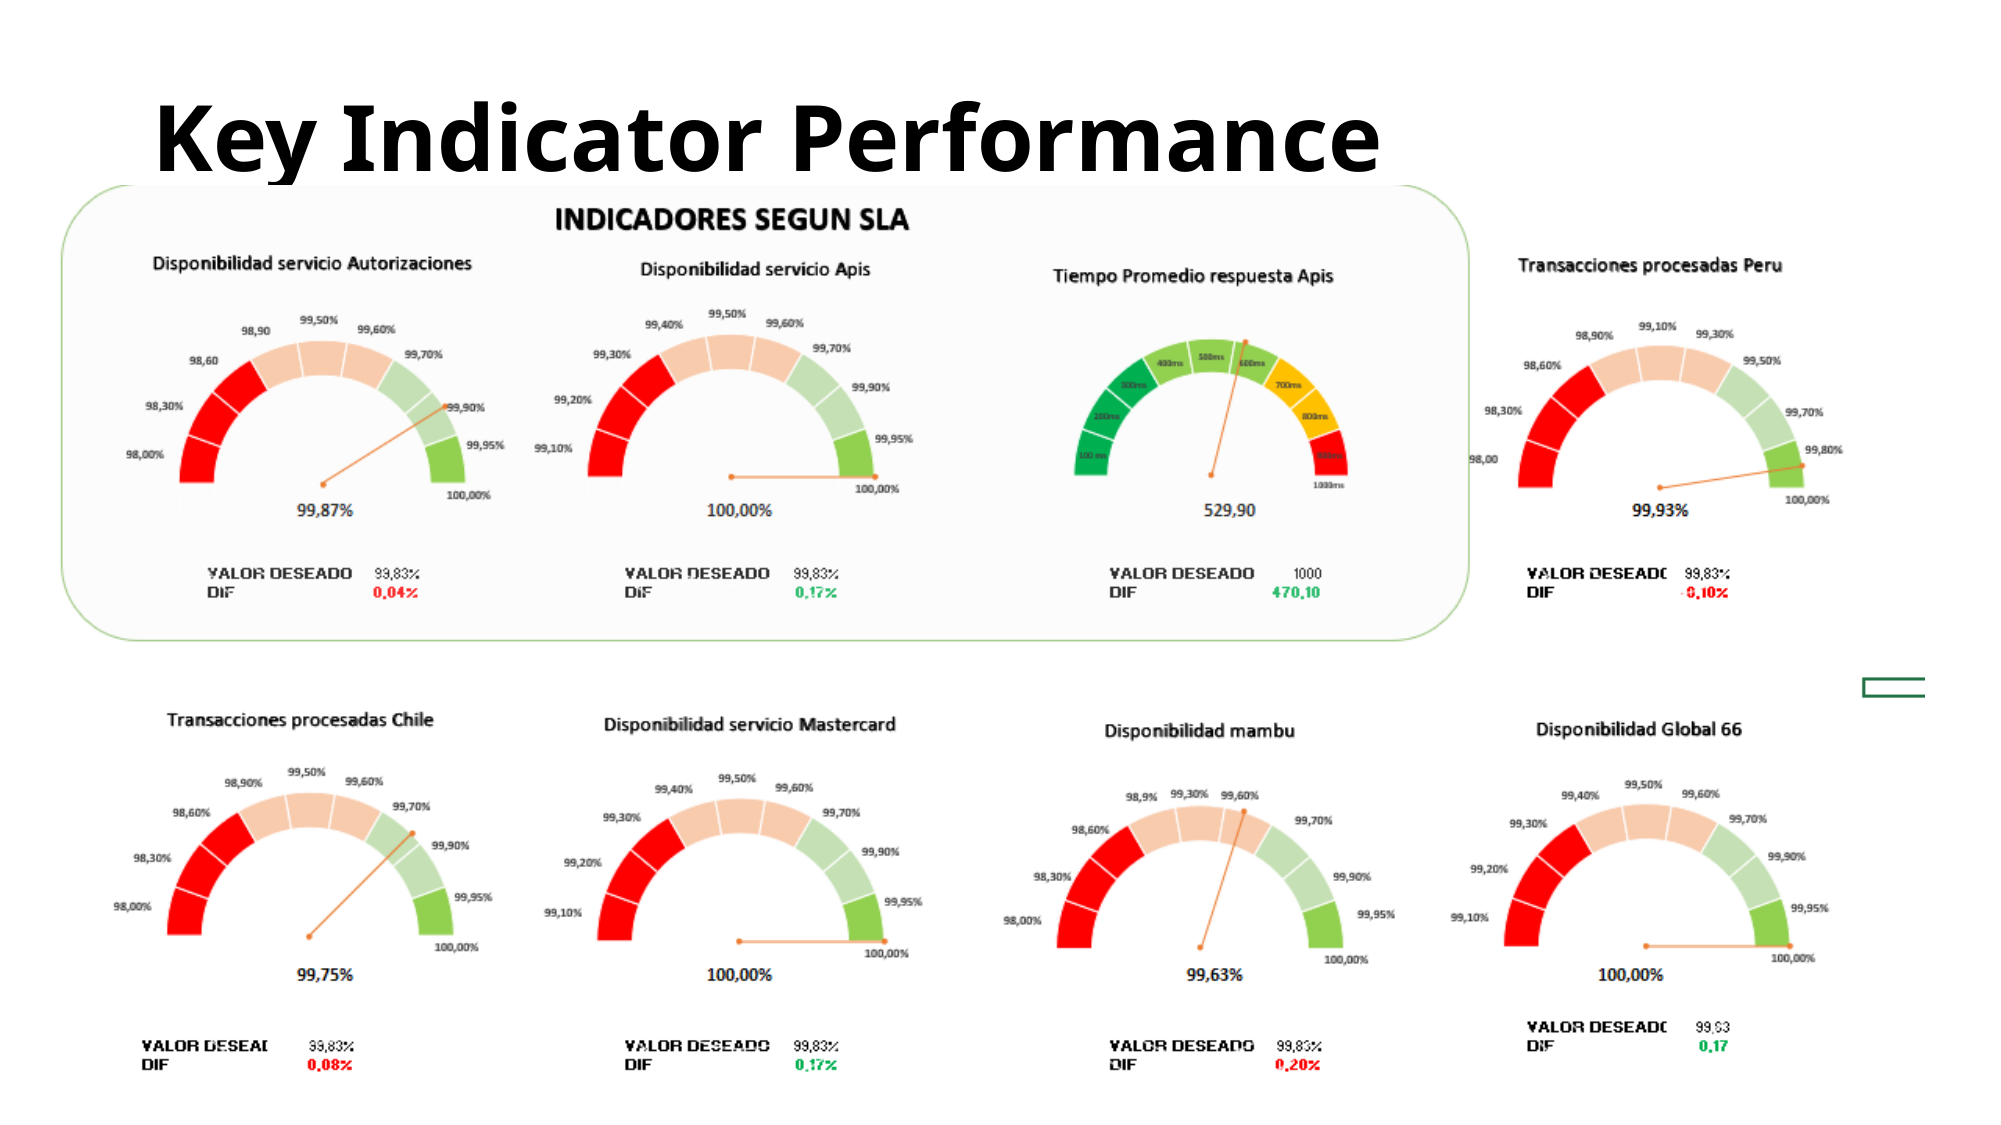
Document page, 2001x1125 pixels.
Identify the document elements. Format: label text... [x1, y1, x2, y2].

title Key Indicator Performance [137, 33, 1863, 185]
picture [44, 185, 1925, 1125]
